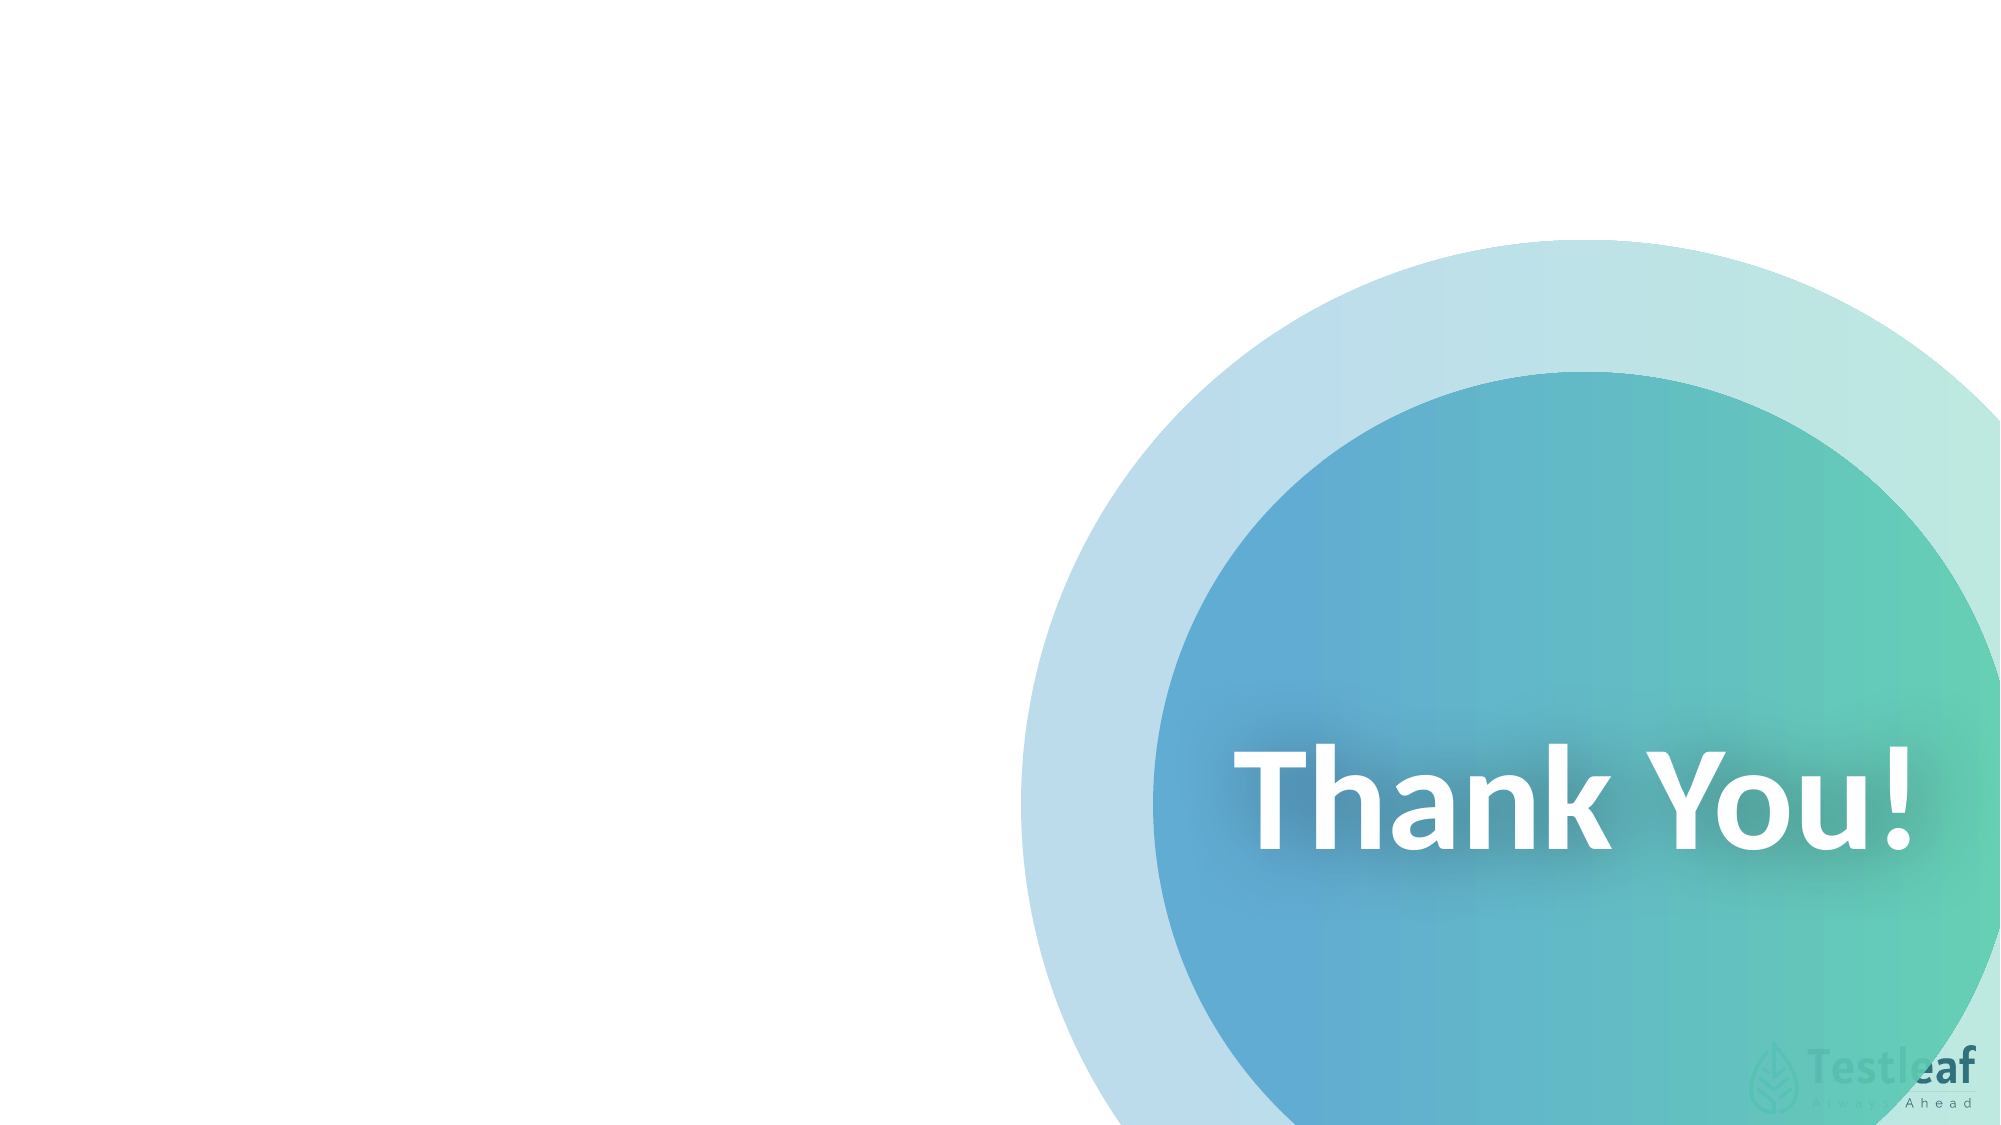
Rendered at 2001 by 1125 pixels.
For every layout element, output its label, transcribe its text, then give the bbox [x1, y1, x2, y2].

text_box [1019, 239, 2000, 1125]
text_box Thank You! [1117, 692, 2000, 888]
text_box [1174, 943, 1996, 1125]
text_box [1184, 371, 1986, 639]
